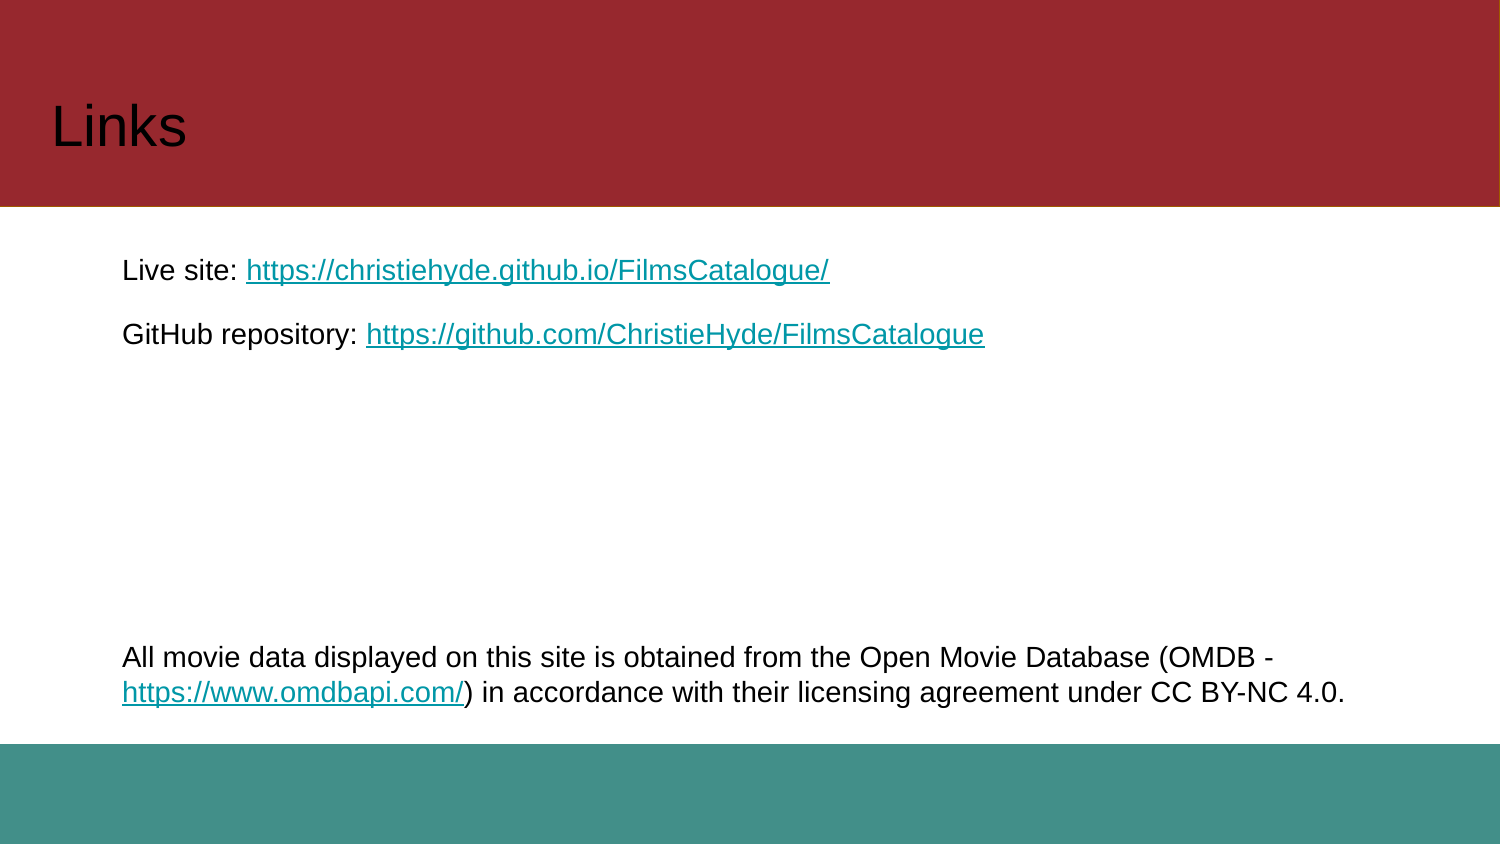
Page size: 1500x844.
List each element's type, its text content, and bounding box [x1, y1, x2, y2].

list Live site: https://christiehyde.github.io/FilmsCatalogue/ GitHub repository: https://github.com/ChristieHyde/FilmsCatalogue All movie data displayed on this site is obtained from the Open Movie Database (OMDB - https://www.omdbapi.com/) in accordance with their licensing agreement under CC BY-NC 4.0. [51, 236, 1449, 744]
text_box [0, 744, 1500, 844]
title Links [51, 72, 1449, 167]
text_box [0, 0, 1500, 207]
